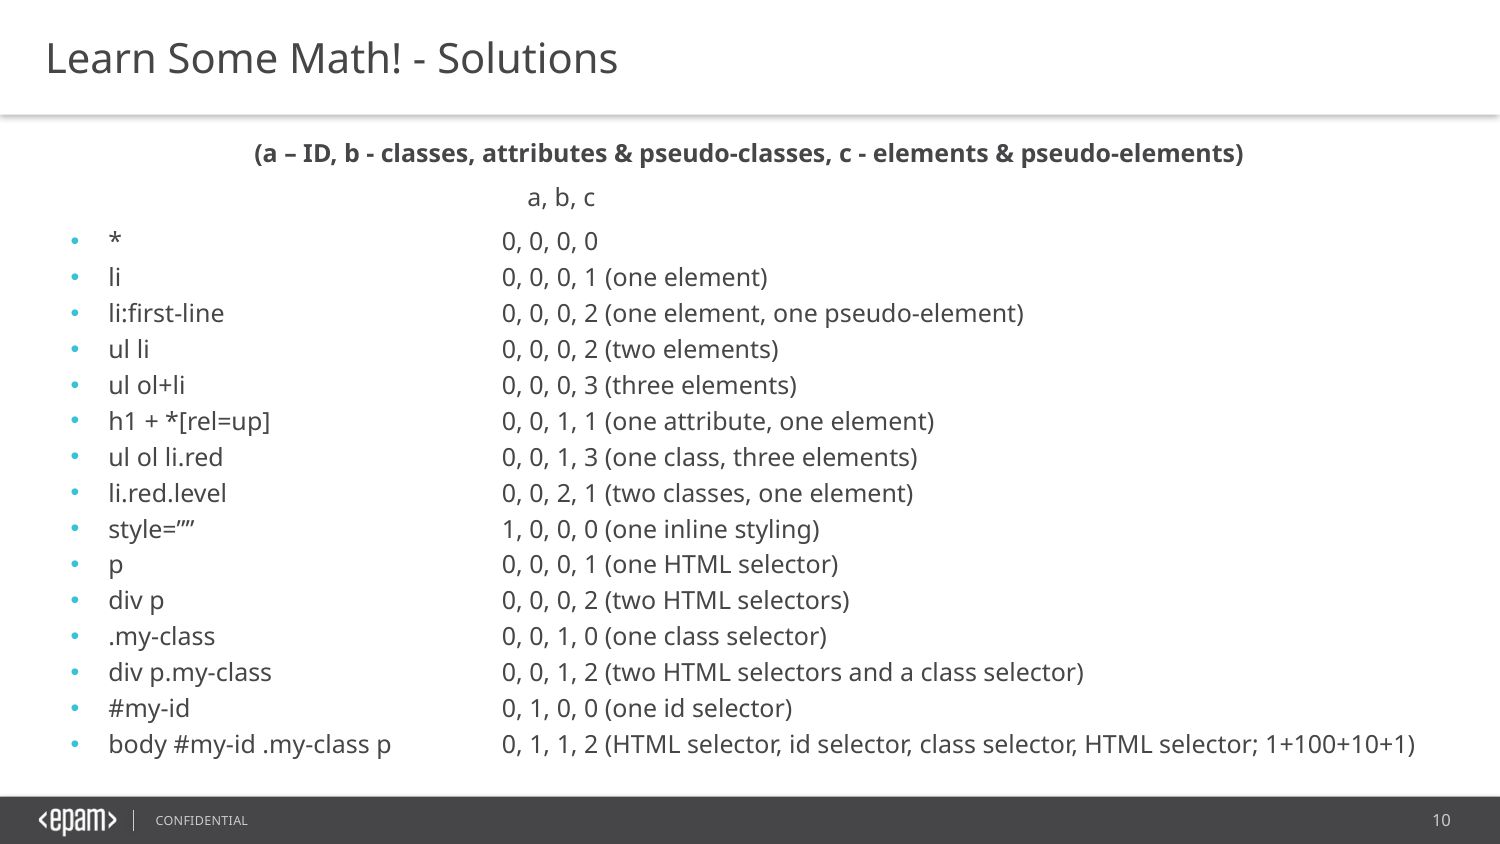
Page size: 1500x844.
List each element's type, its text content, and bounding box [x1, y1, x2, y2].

text_box a, b, c [512, 175, 1461, 219]
text_box * li li:first-line ul li ul ol+li h1 + *[rel=up] ul ol li.red li.red.level style=”” p div p .my-class div p.my-class #my-id body #my-id .my-class p [55, 212, 450, 766]
list Learn Some Math! - Solutions [0, 0, 1500, 115]
text_box 0, 0, 0, 0 0, 0, 0, 1 (one element) 0, 0, 0, 2 (one element, one pseudo-element) 0, 0, 0, 2 (two elements) 0, 0, 0, 3 (three elements) 0, 0, 1, 1 (one attribute, one element) 0, 0, 1, 3 (one class, three elements) 0, 0, 2, 1 (two classes, one element) 1, 0, 0, 0 (one inline styling) 0, 0, 0, 1 (one HTML selector) 0, 0, 0, 2 (two HTML selectors) 0, 0, 1, 0 (one class selector) 0, 0, 1, 2 (two HTML selectors and a class selector) 0, 1, 0, 0 (one id selector) 0, 1, 1, 2 (HTML selector, id selector, class selector, HTML selector; 1+100+10+1) [487, 212, 1461, 766]
text_box (a – ID, b - classes, attributes & pseudo-classes, c - elements & pseudo-elements) [0, 130, 1500, 175]
picture [38, 808, 117, 837]
